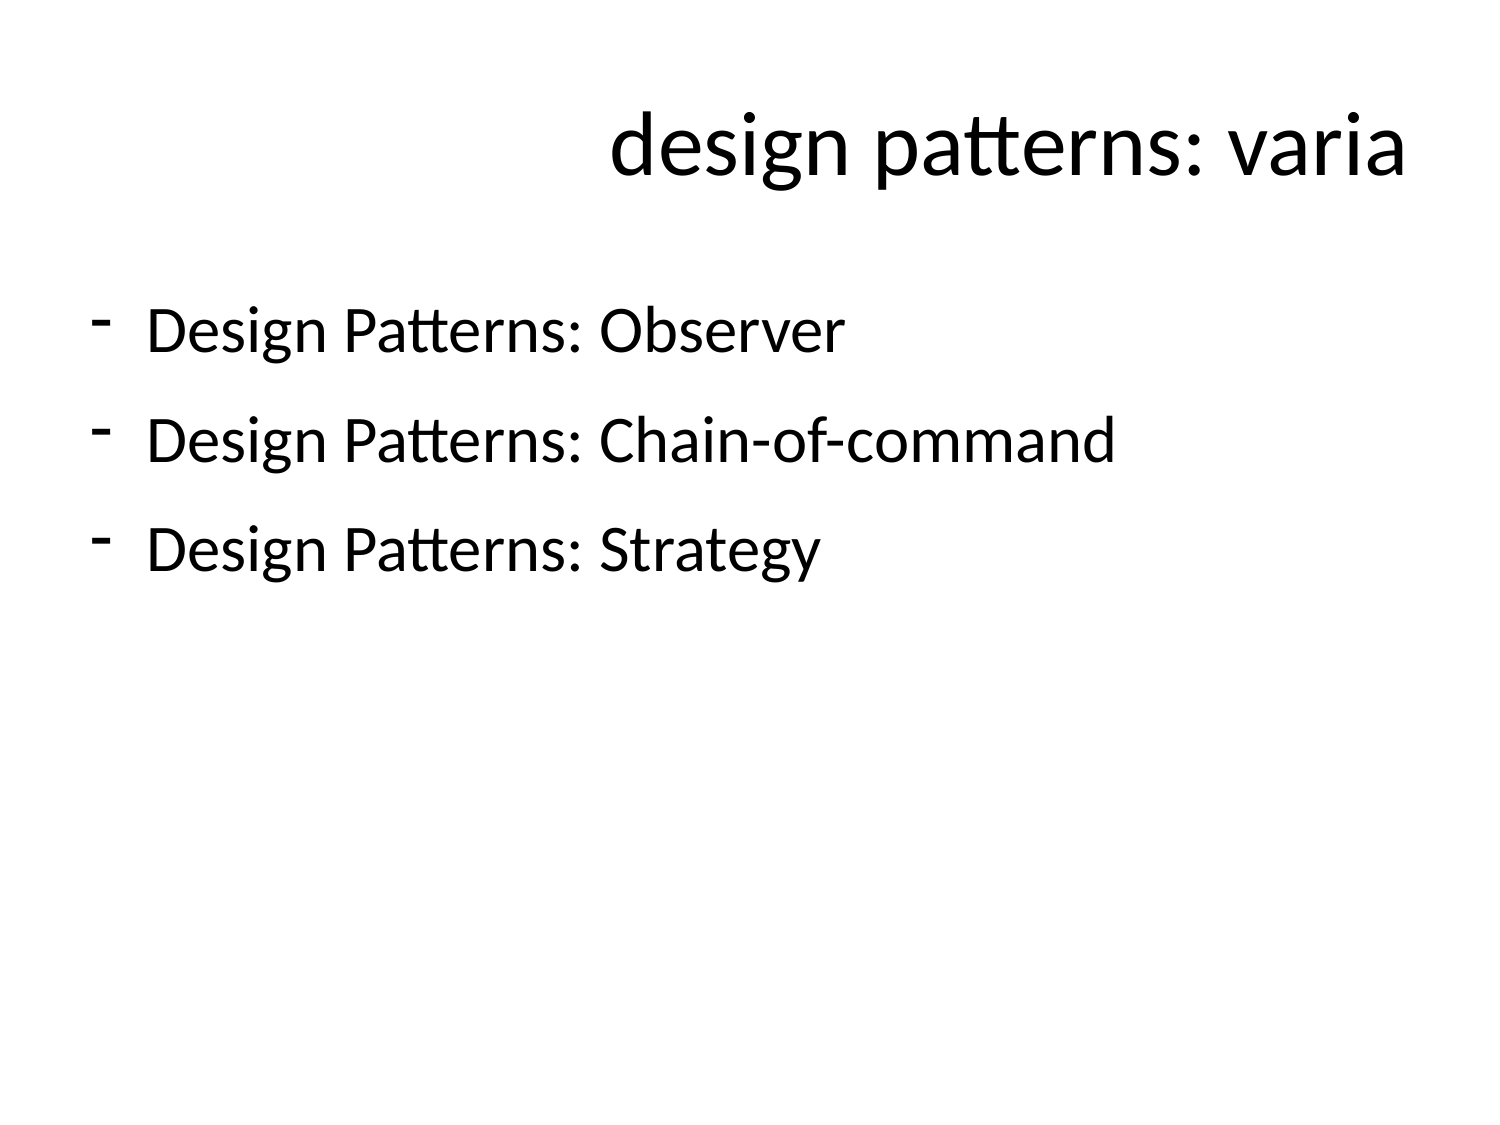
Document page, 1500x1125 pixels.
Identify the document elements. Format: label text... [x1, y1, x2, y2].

title design patterns: varia [75, 45, 1425, 233]
list Design Patterns: Observer Design Patterns: Chain-of-command Design Patterns: Strategy [75, 262, 1425, 1005]
